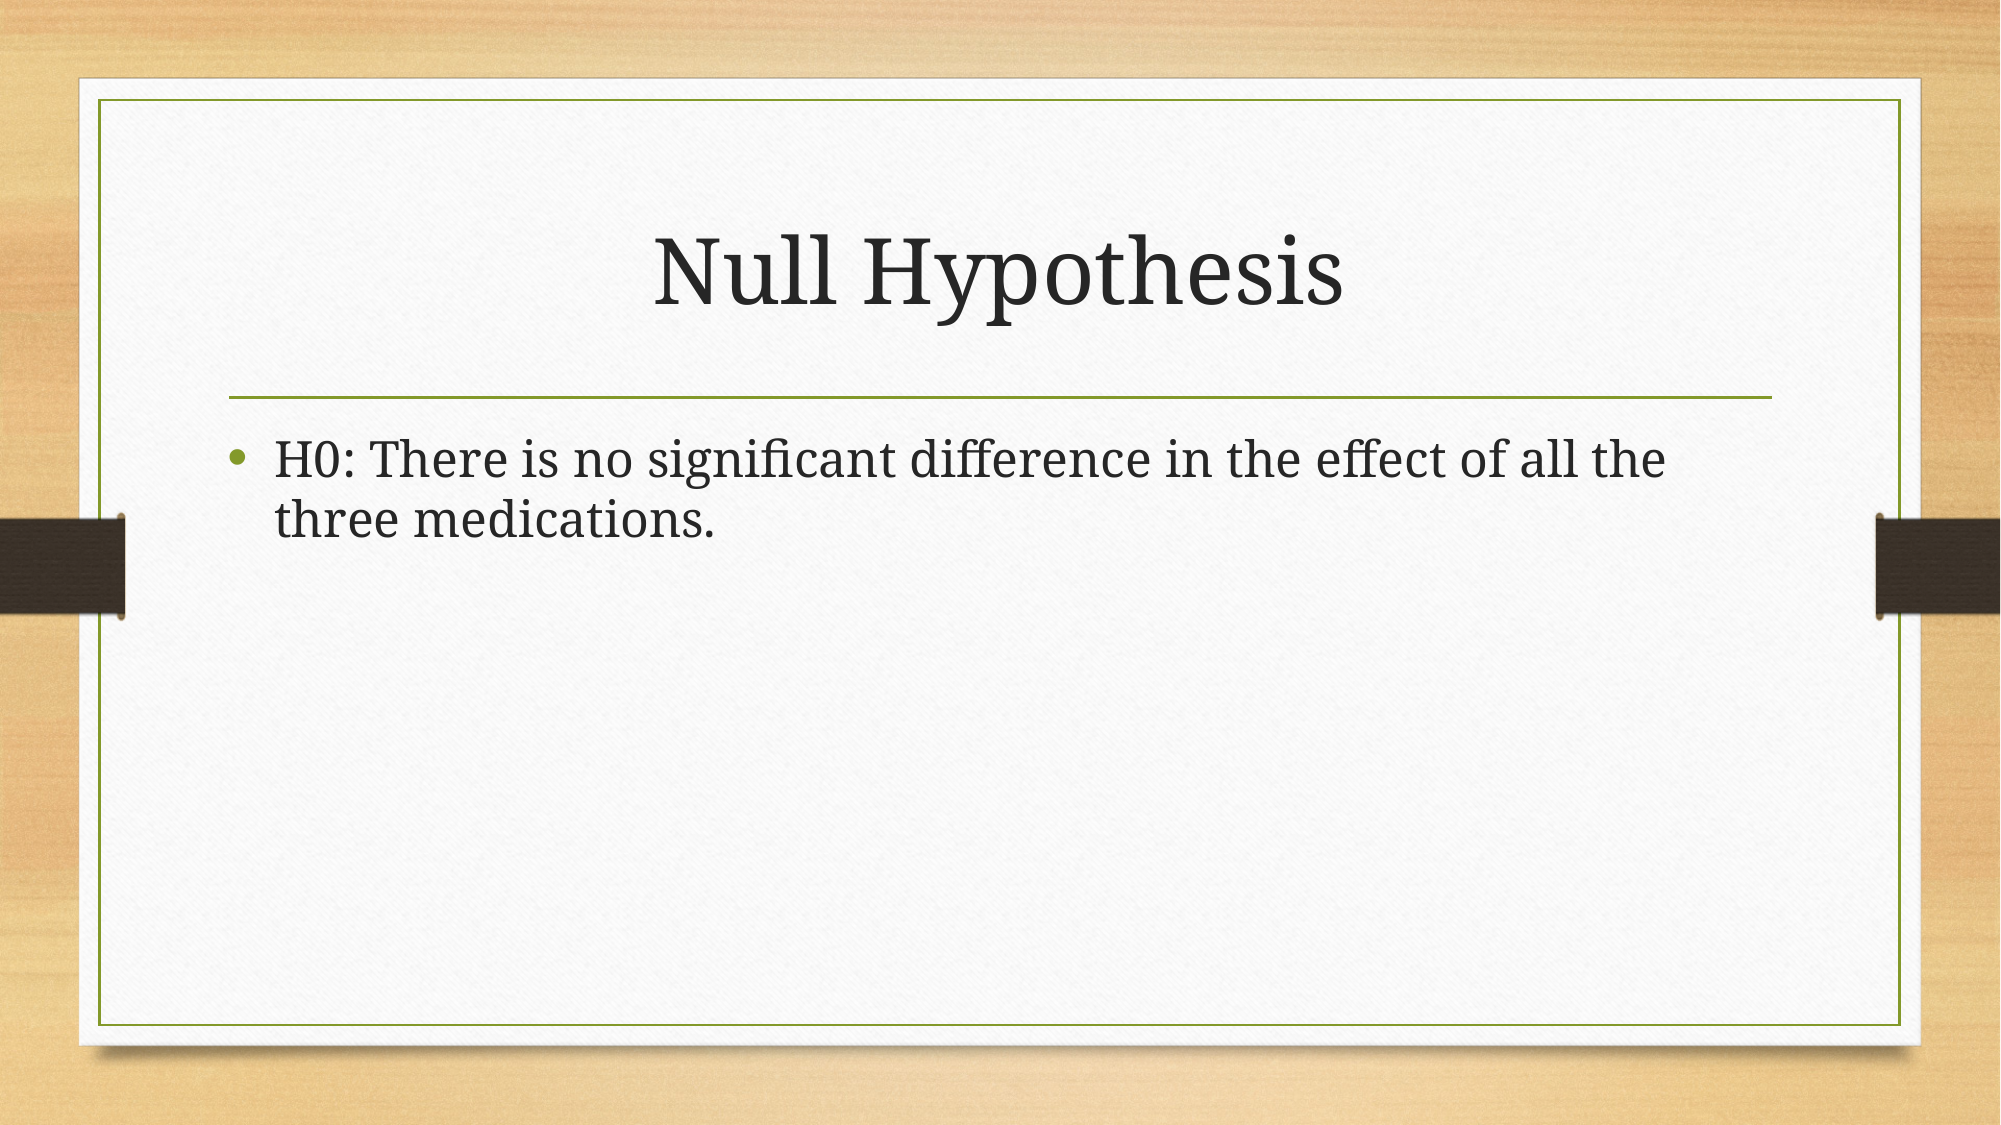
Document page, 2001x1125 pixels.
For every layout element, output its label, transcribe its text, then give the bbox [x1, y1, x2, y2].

picture [0, 0, 2001, 1125]
list H0: There is no significant difference in the effect of all the three medications. [212, 419, 1788, 964]
title Null Hypothesis [212, 161, 1788, 375]
